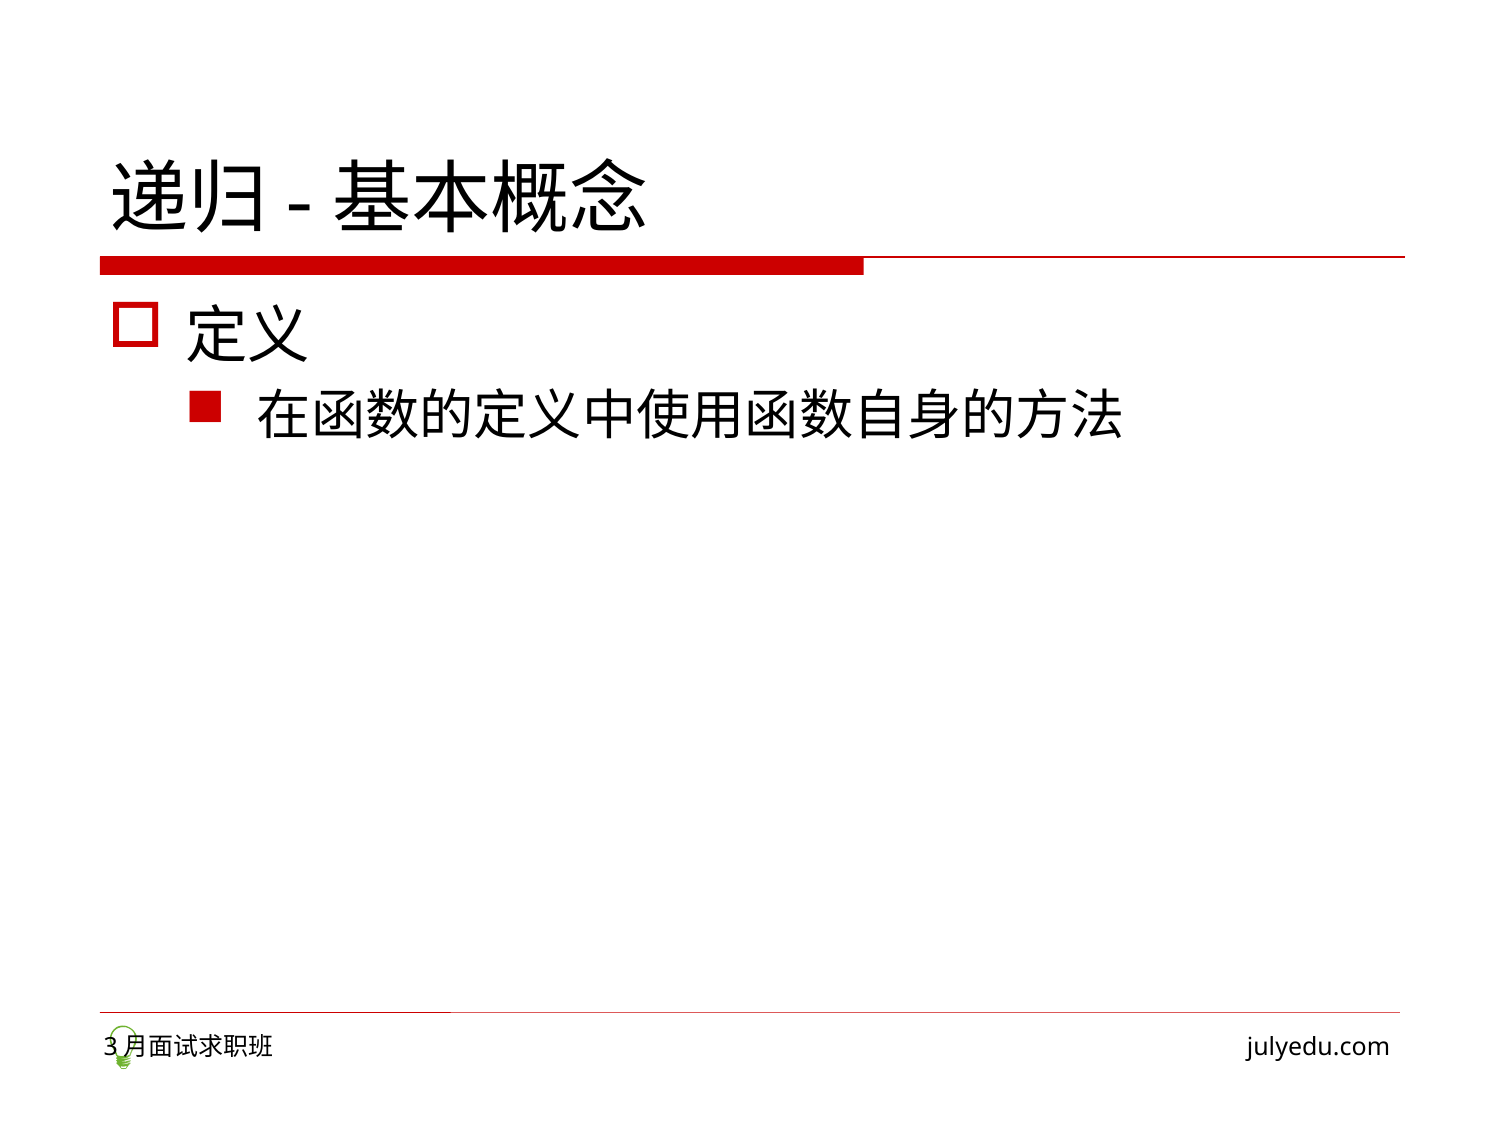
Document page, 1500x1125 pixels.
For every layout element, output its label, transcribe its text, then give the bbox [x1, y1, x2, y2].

list 定义 在函数的定义中使用函数自身的方法 [92, 287, 1406, 988]
slide_number julyedu.com [1080, 1023, 1406, 1102]
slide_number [88, 1023, 414, 1102]
title 递归-基本概念 [94, 50, 1407, 250]
